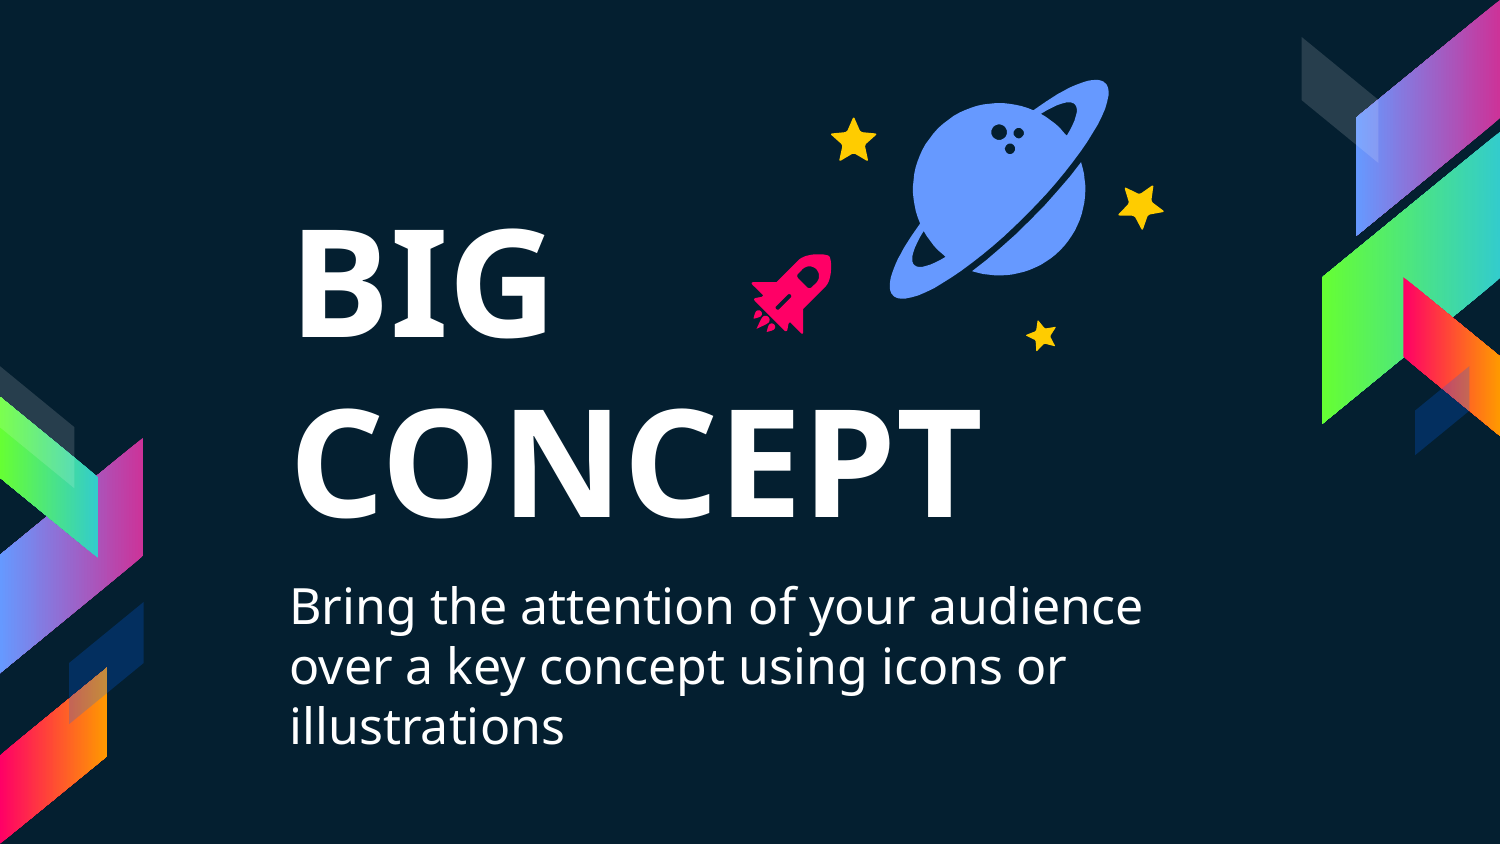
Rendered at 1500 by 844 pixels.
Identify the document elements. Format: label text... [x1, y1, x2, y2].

title BIG CONCEPT [274, 372, 1199, 559]
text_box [751, 254, 832, 334]
subtitle Bring the attention of your audience over a key concept using icons or illustrations [274, 559, 1199, 689]
text_box [1026, 320, 1056, 352]
text_box [1118, 185, 1164, 230]
text_box [831, 117, 877, 161]
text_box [889, 79, 1109, 299]
